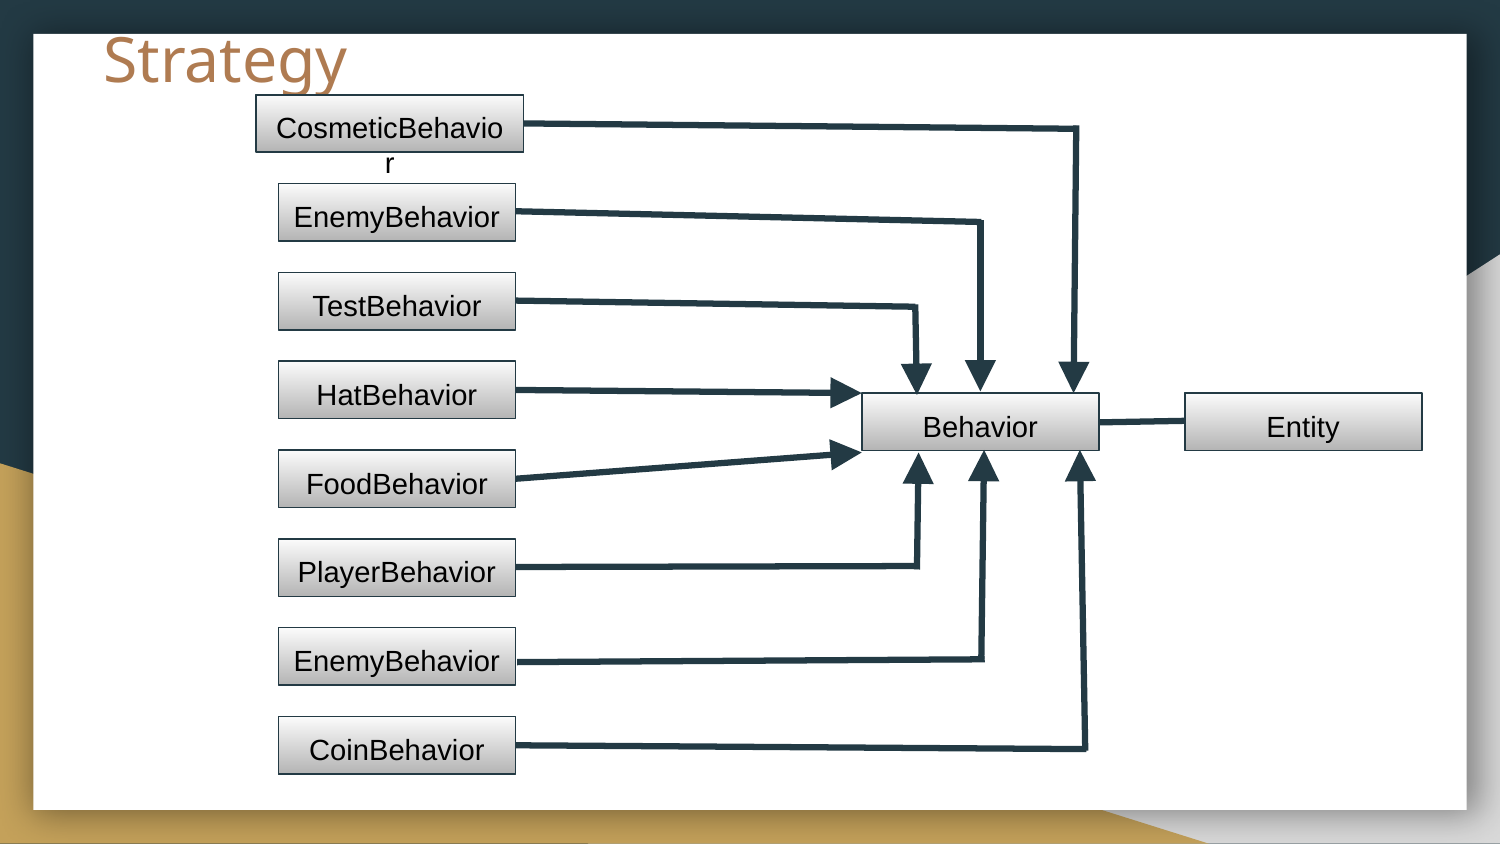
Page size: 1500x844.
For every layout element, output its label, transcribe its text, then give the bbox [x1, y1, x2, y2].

title Strategy [88, 4, 1320, 162]
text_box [278, 716, 516, 775]
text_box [1073, 137, 1077, 394]
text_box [914, 313, 918, 396]
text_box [515, 452, 862, 479]
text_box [861, 392, 1100, 451]
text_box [516, 659, 985, 663]
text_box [515, 389, 862, 394]
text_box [278, 360, 516, 419]
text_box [980, 449, 985, 658]
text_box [515, 210, 982, 223]
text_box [1184, 392, 1423, 451]
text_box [523, 123, 1077, 130]
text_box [278, 538, 516, 597]
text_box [1079, 449, 1086, 744]
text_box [255, 94, 524, 153]
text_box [515, 744, 1087, 750]
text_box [515, 300, 916, 307]
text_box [278, 627, 516, 686]
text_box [278, 183, 516, 242]
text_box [278, 449, 516, 508]
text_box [278, 272, 516, 331]
